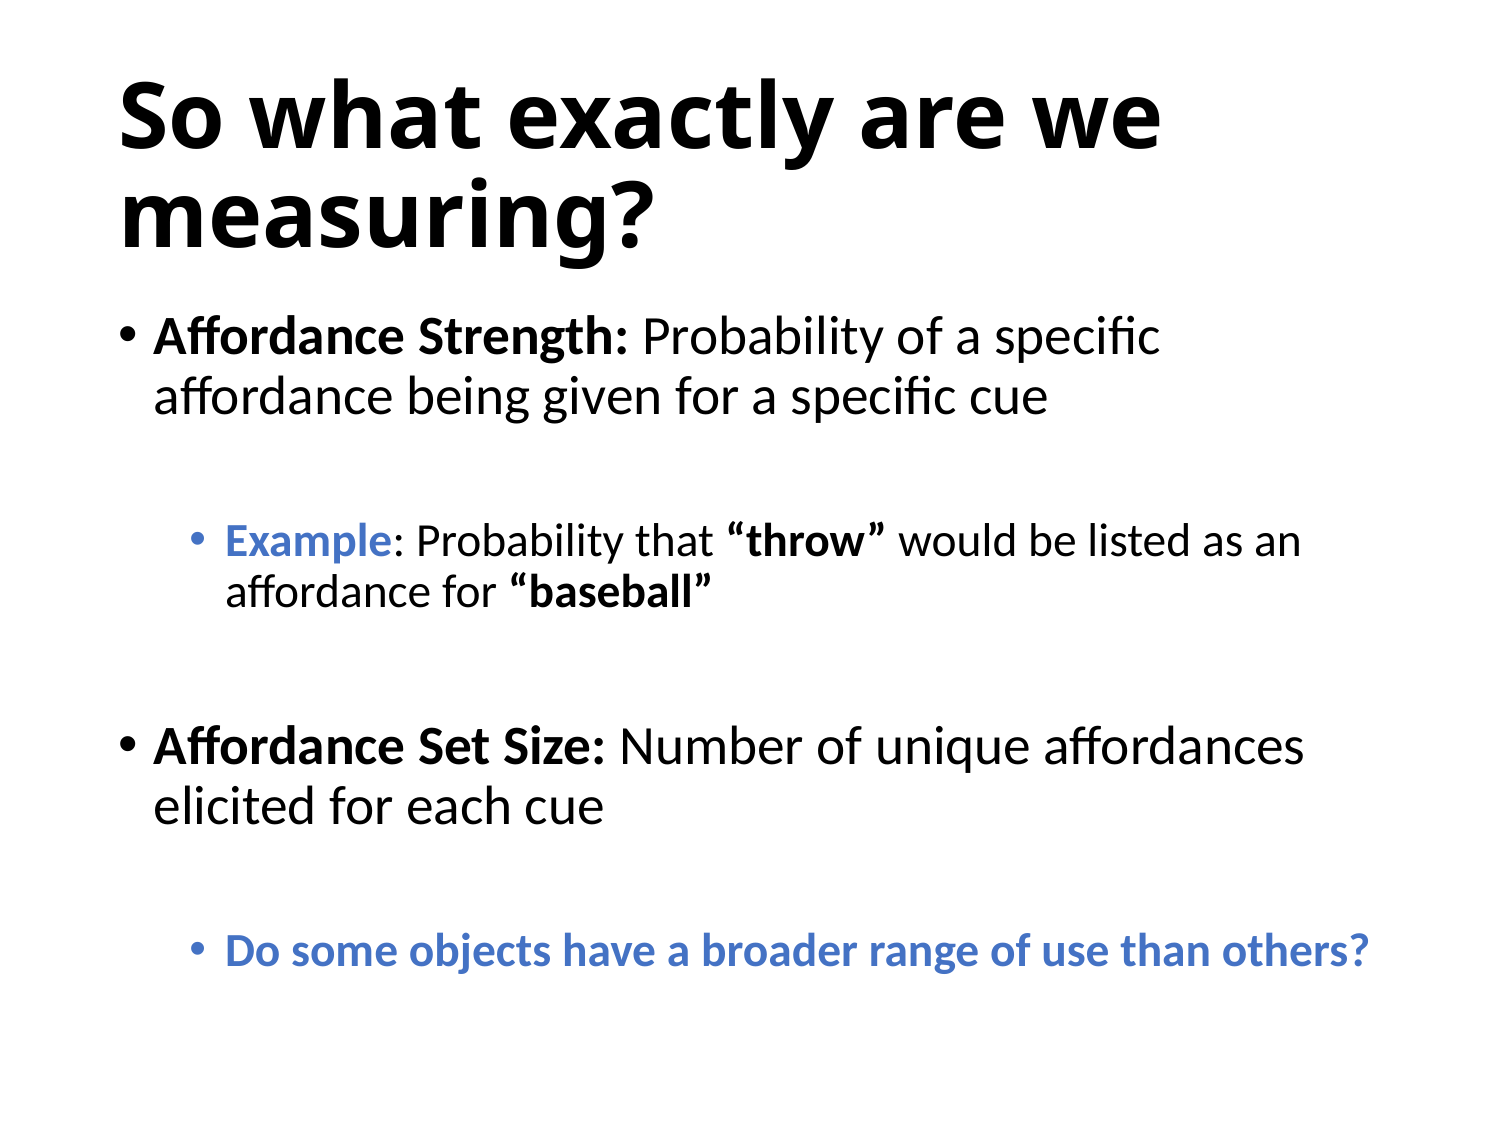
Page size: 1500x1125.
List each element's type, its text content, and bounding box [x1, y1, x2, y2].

title So what exactly are we measuring? [103, 59, 1397, 278]
list Affordance Strength: Probability of a specific affordance being given for a specific cue Example: Probability that “throw” would be listed as an affordance for “baseball” Affordance Set Size: Number of unique affordances elicited for each cue Do some objects have a broader range of use than others? [103, 299, 1397, 1014]
